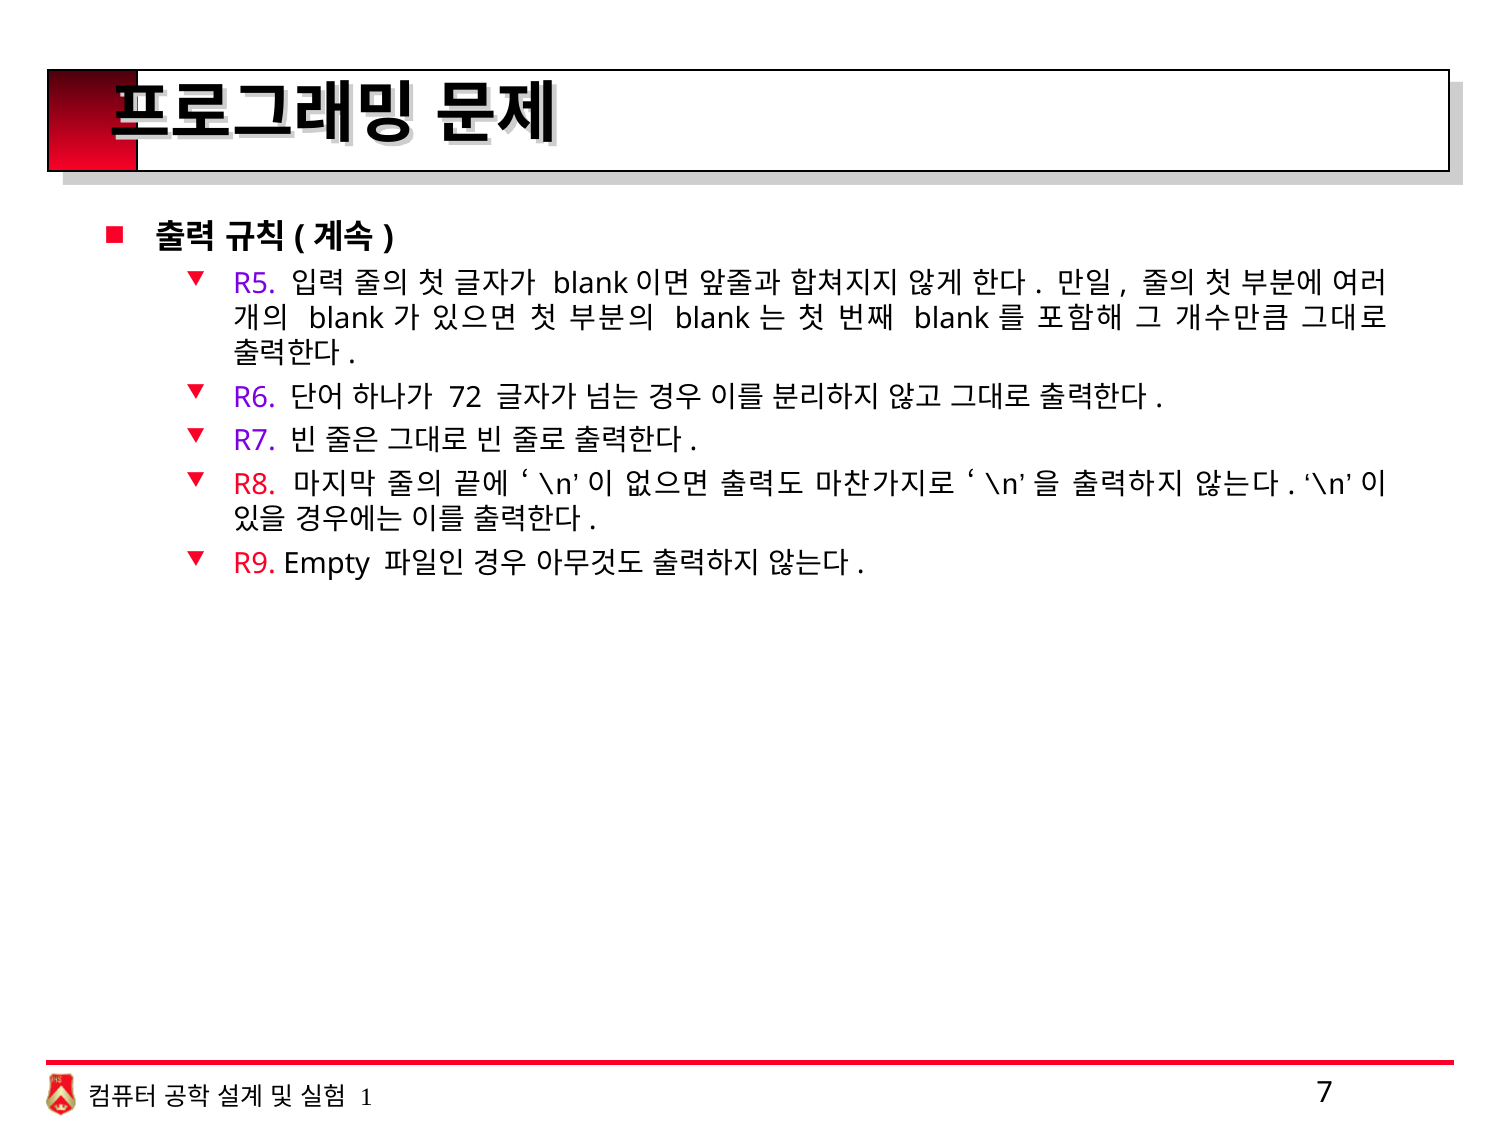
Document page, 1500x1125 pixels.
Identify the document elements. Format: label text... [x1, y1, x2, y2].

slide_number 7 [1301, 1066, 1464, 1117]
list 출력 규칙(계속) R5. 입력 줄의 첫 글자가 blank이면 앞줄과 합쳐지지 않게 한다. 만일, 줄의 첫 부분에 여러 개의 blank가 있으면 첫 부분의 blank는 첫 번째 blank를 포함해 그 개수만큼 그대로 출력한다. R6. 단어 하나가 72 글자가 넘는 경우 이를 분리하지 않고 그대로 출력한다. R7. 빈 줄은 그대로 빈 줄로 출력한다. R8. 마지막 줄의 끝에 ‘\n’이 없으면 출력도 마찬가지로 ‘\n’을 출력하지 않는다. ‘\n’이 있을 경우에는 이를 출력한다. R9. Empty 파일인 경우 아무것도 출력하지 않는다. [92, 207, 1403, 988]
title 프로그래밍 문제 [93, 49, 1407, 185]
picture [44, 1068, 80, 1119]
